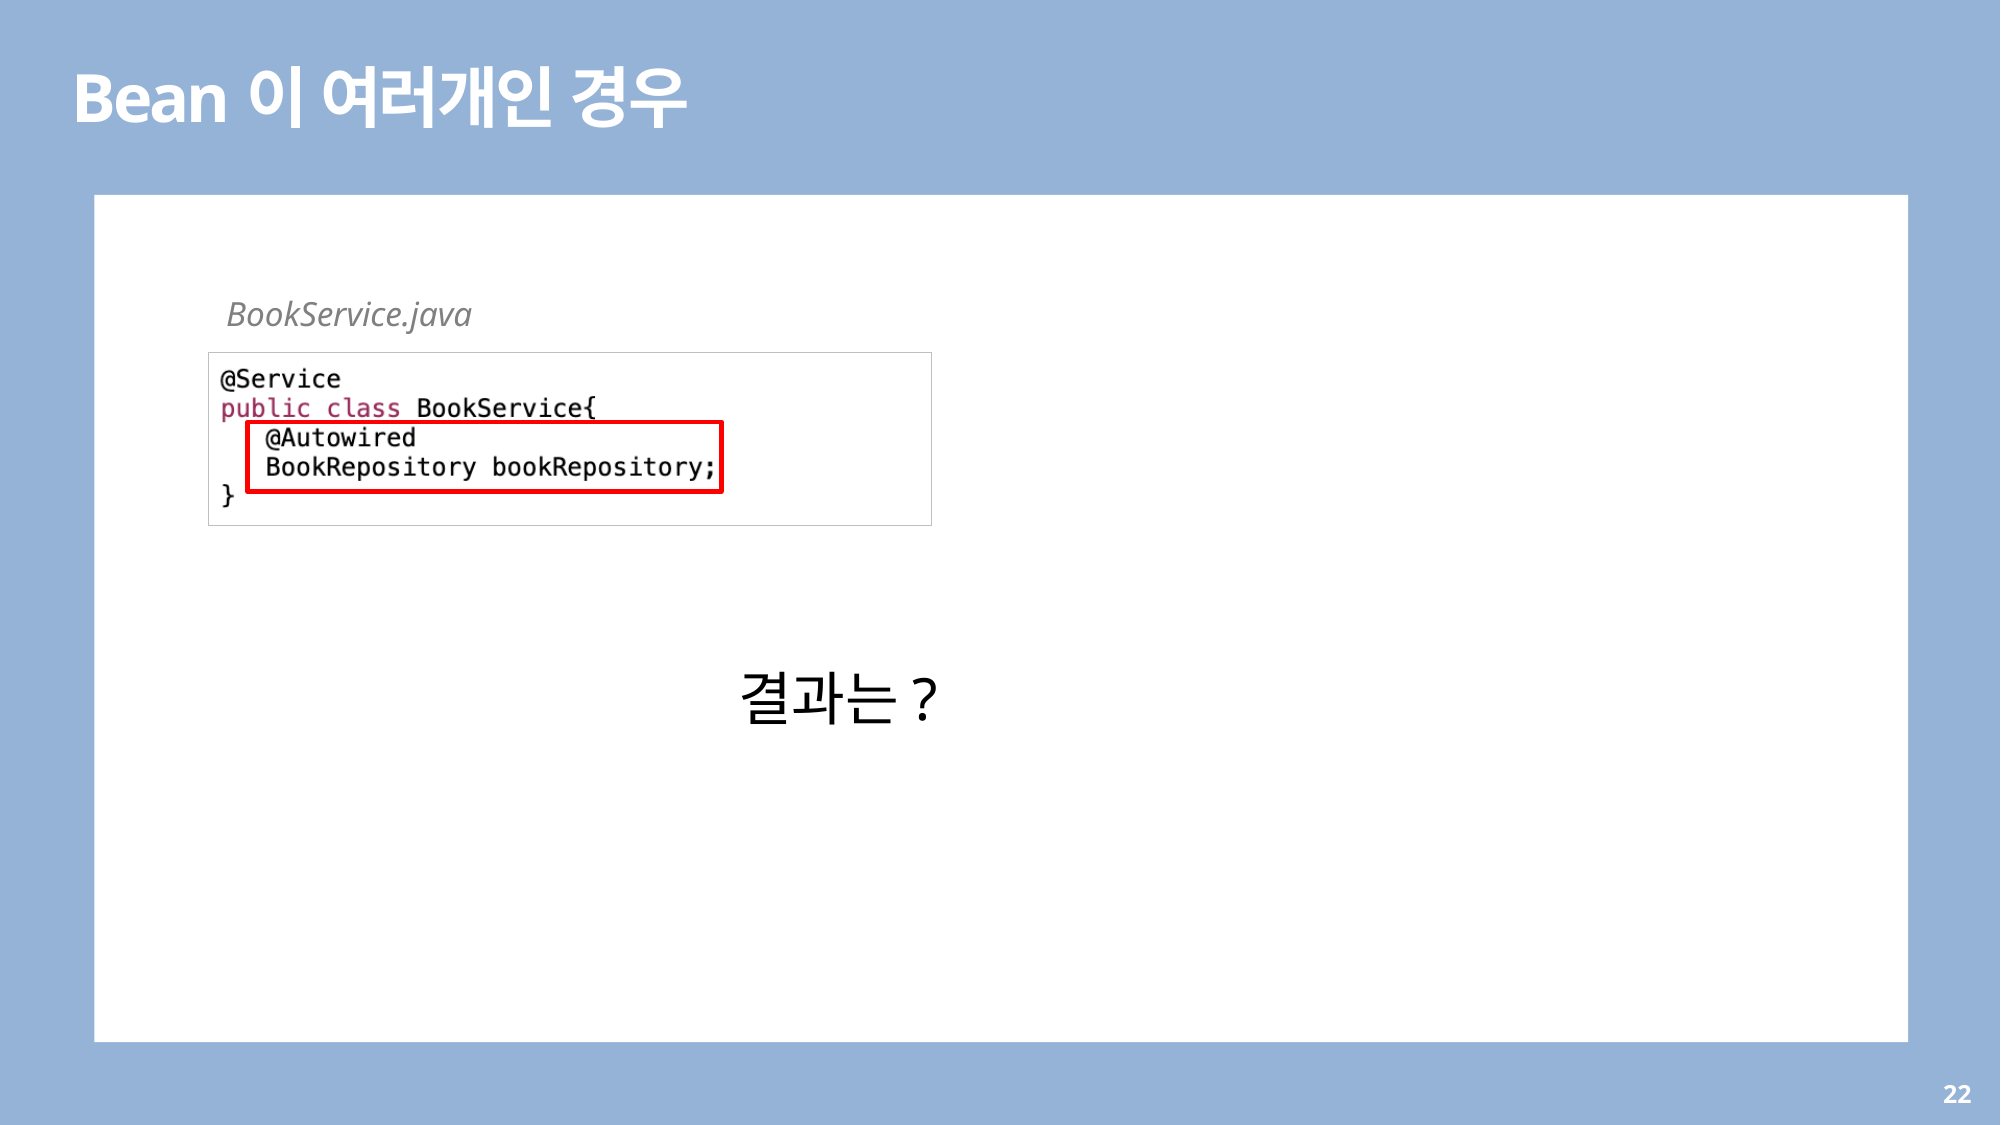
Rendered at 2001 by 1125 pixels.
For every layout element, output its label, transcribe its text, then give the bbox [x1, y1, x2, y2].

text_box [92, 193, 1910, 1044]
slide_number 22 [1519, 1065, 1987, 1125]
text_box Bean이 여러개인 경우 [57, 48, 455, 125]
picture [208, 352, 933, 526]
text_box BookService.java [211, 285, 488, 341]
text_box 결과는? [723, 655, 954, 740]
